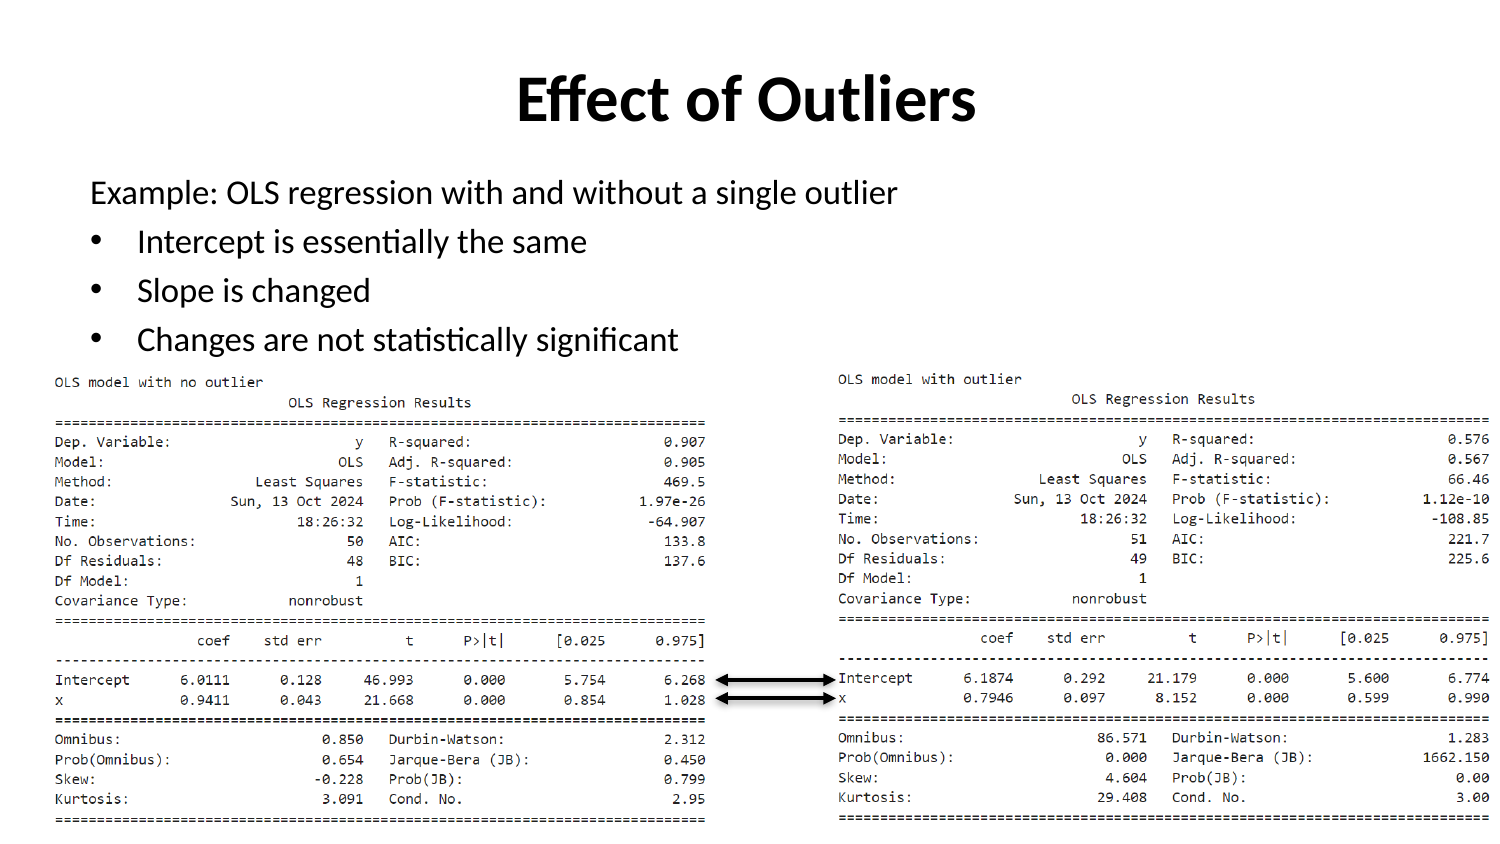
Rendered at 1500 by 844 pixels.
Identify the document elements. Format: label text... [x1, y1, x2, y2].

title Effect of Outliers [75, 33, 1420, 142]
picture [825, 372, 1495, 831]
list Example: OLS regression with and without a single outlier Intercept is essentially the same Slope is changed Changes are not statistically significant [75, 162, 1471, 367]
picture [44, 374, 709, 831]
